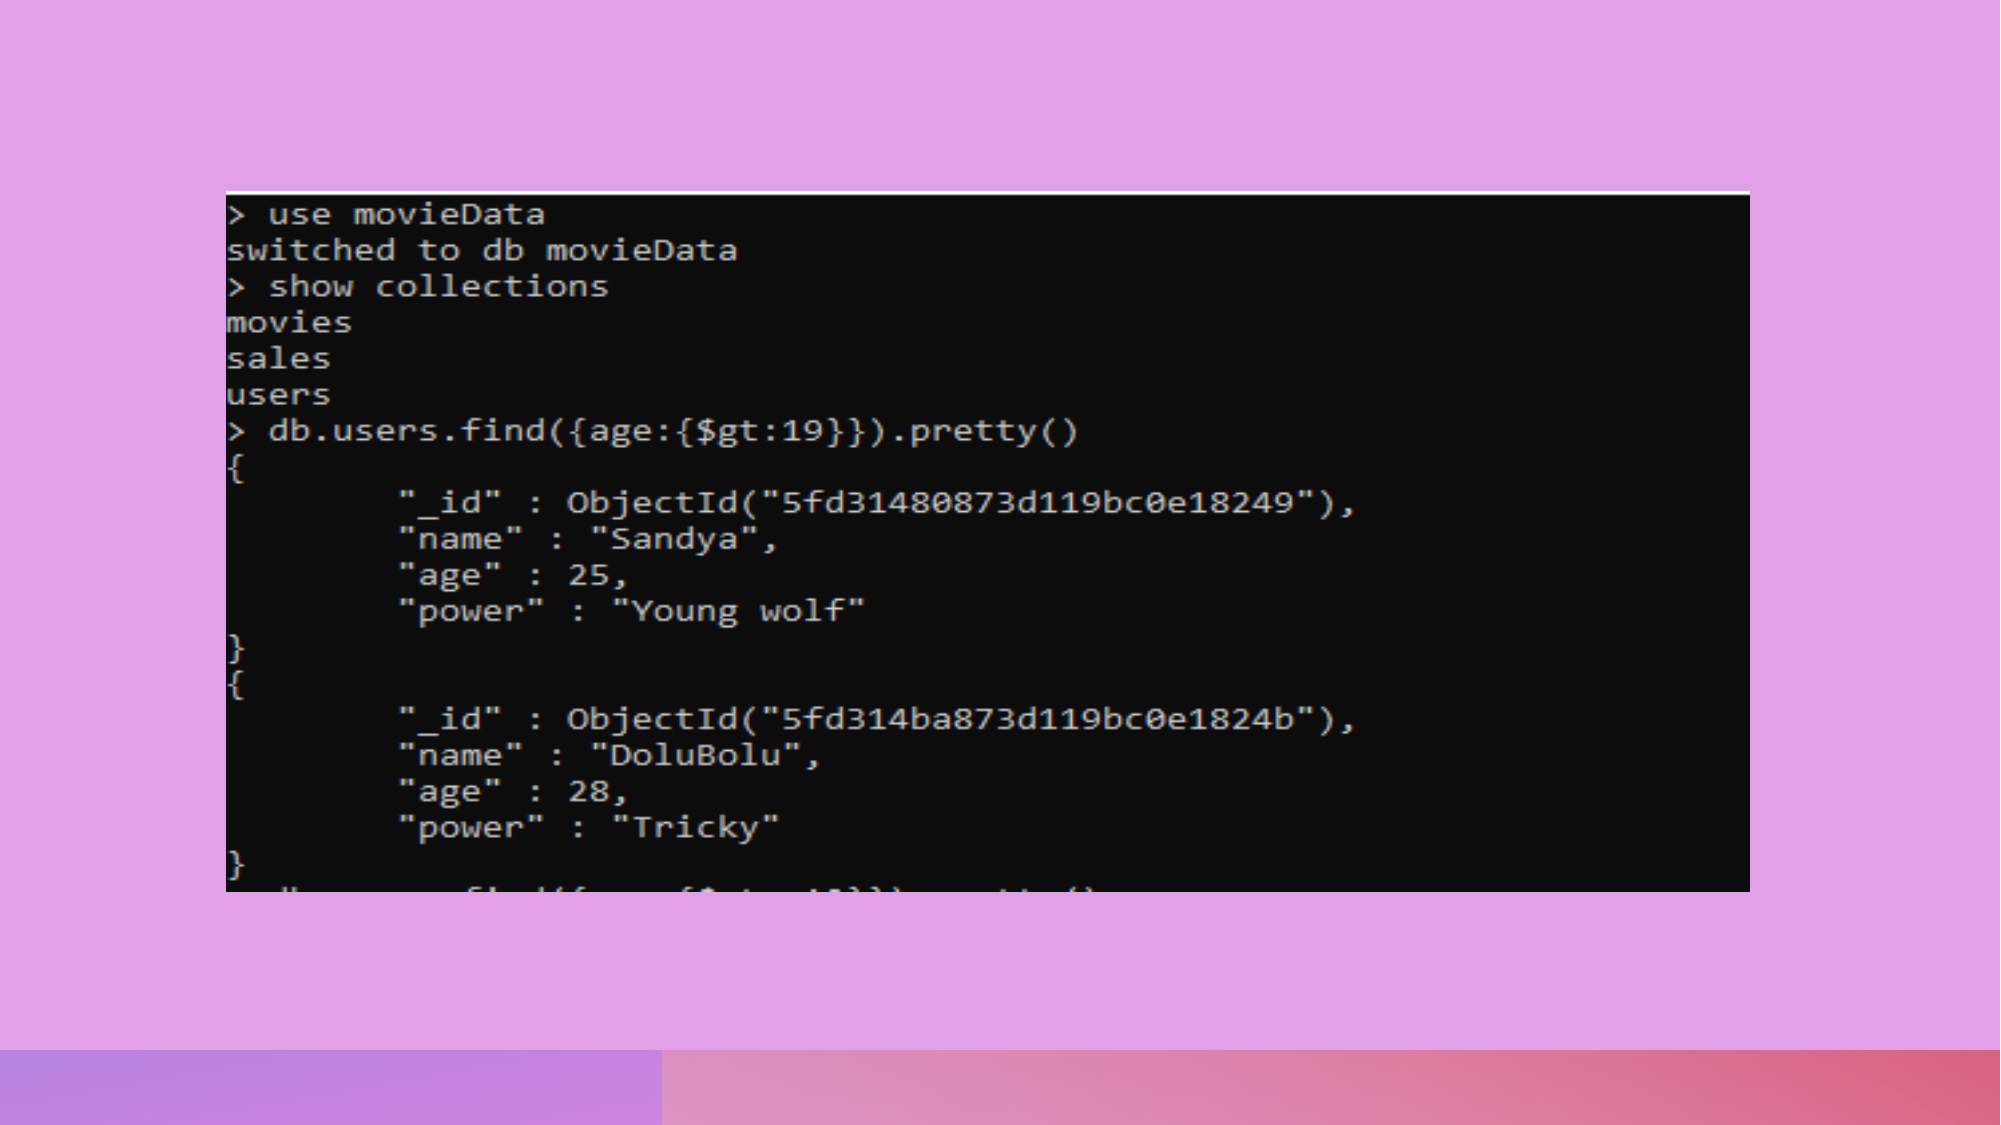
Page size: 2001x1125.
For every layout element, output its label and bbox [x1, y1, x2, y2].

picture [226, 191, 1750, 892]
